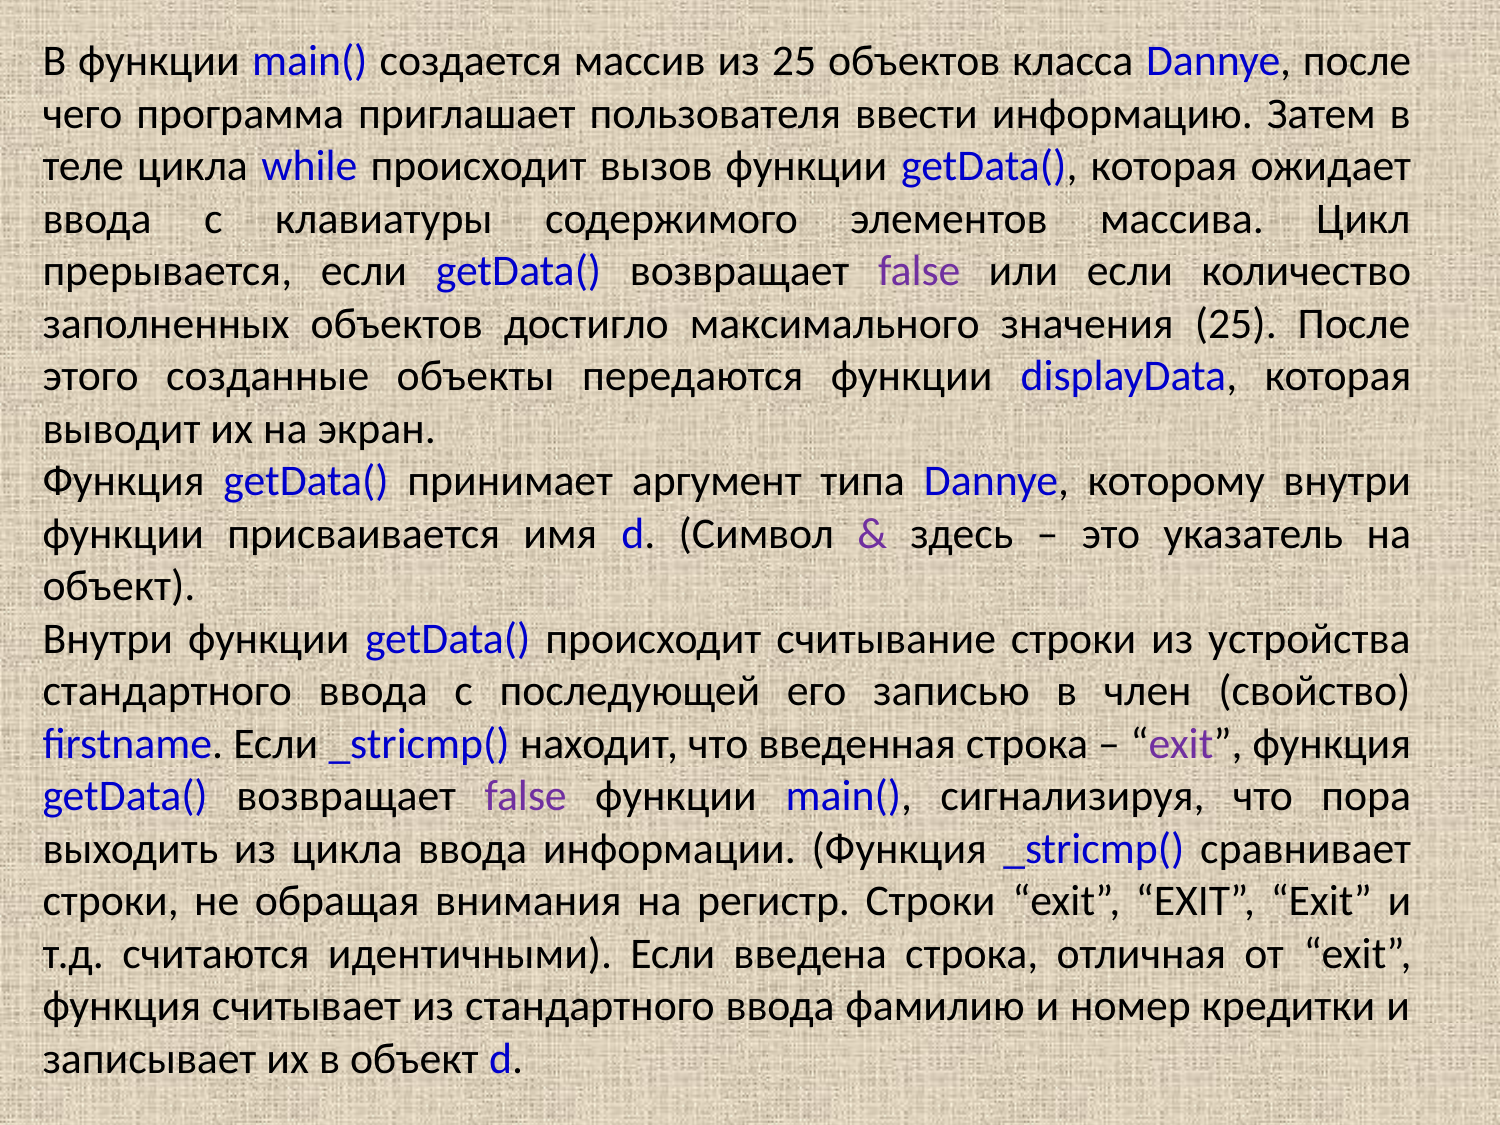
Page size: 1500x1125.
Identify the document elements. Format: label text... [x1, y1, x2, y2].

picture [0, 0, 1500, 1125]
text_box В функции main() создается массив из 25 объектов класса Dannye, после чего программа приглашает пользователя ввести информацию. Затем в теле цикла while происходит вызов функции getData(), которая ожидает ввода с клавиатуры содержимого элементов массива. Цикл прерывается, если getData() возвращает false или если количество заполненных объектов достигло максимального значения (25). После этого созданные объекты передаются функции displayData, которая выводит их на экран. Функция getData() принимает аргумент типа Dannye, которому внутри функции присваивается имя d. (Символ & здесь – это указатель на объект). Внутри функции getData() происходит считывание строки из устройства стандартного ввода с последующей его записью в член (свойство) firstname. Если _stricmp() находит, что введенная строка – “exit”, функция getData() возвращает false функции main(), сигнализируя, что пора выходить из цикла ввода информации. (Функция _stricmp() сравнивает строки, не обращая внимания на регистр. Строки “exit”, “EXIT”, “Exit” и т.д. считаются идентичными). Если введена строка, отличная от “exit”, функция считывает из стандартного ввода фамилию и номер кредитки и записывает их в объект d. [27, 24, 1427, 1090]
